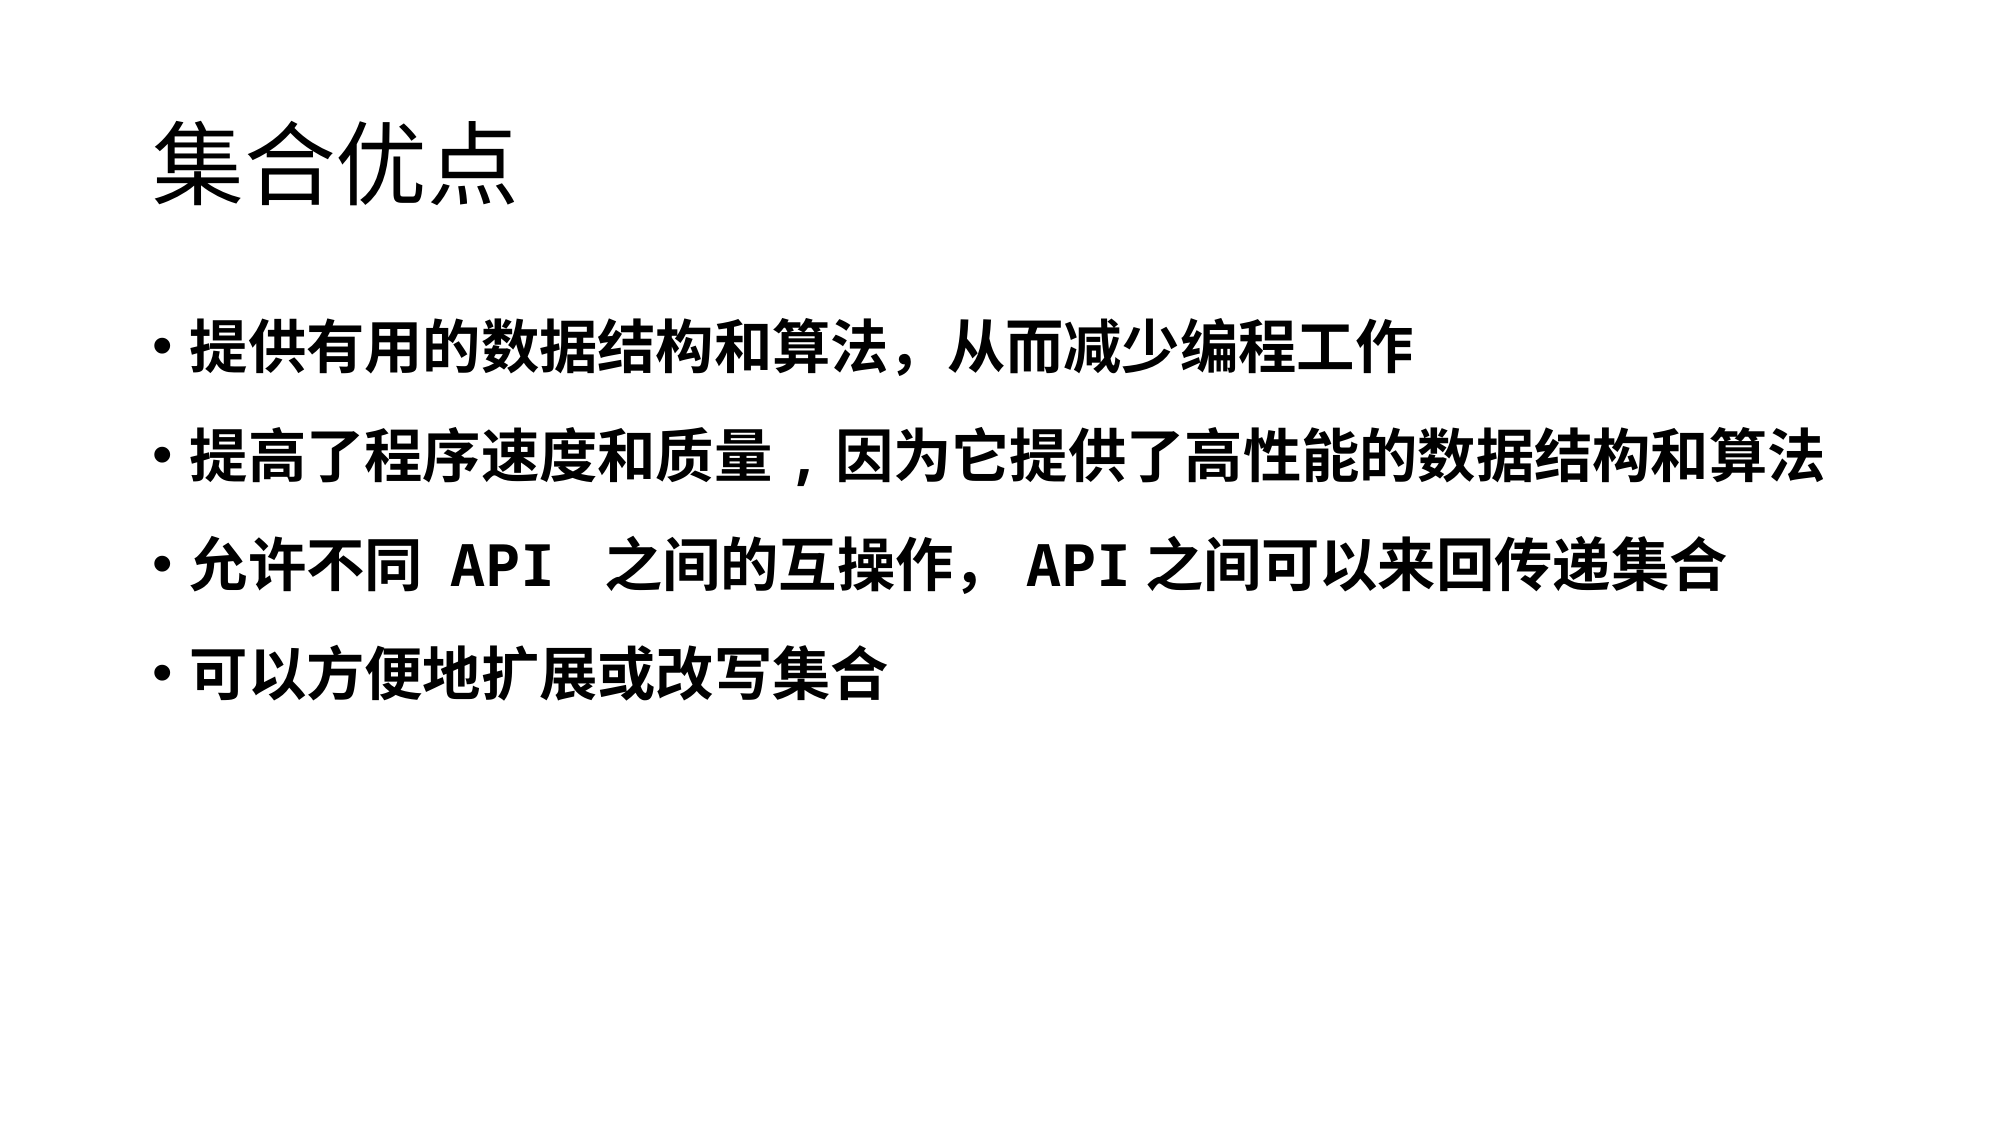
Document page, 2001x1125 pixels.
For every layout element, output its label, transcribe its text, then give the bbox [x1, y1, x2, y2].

title 集合优点 [137, 59, 1863, 278]
list 提供有用的数据结构和算法，从而减少编程工作 提高了程序速度和质量,因为它提供了高性能的数据结构和算法 允许不同 API 之间的互操作，API之间可以来回传递集合 可以方便地扩展或改写集合 [137, 299, 1863, 1014]
